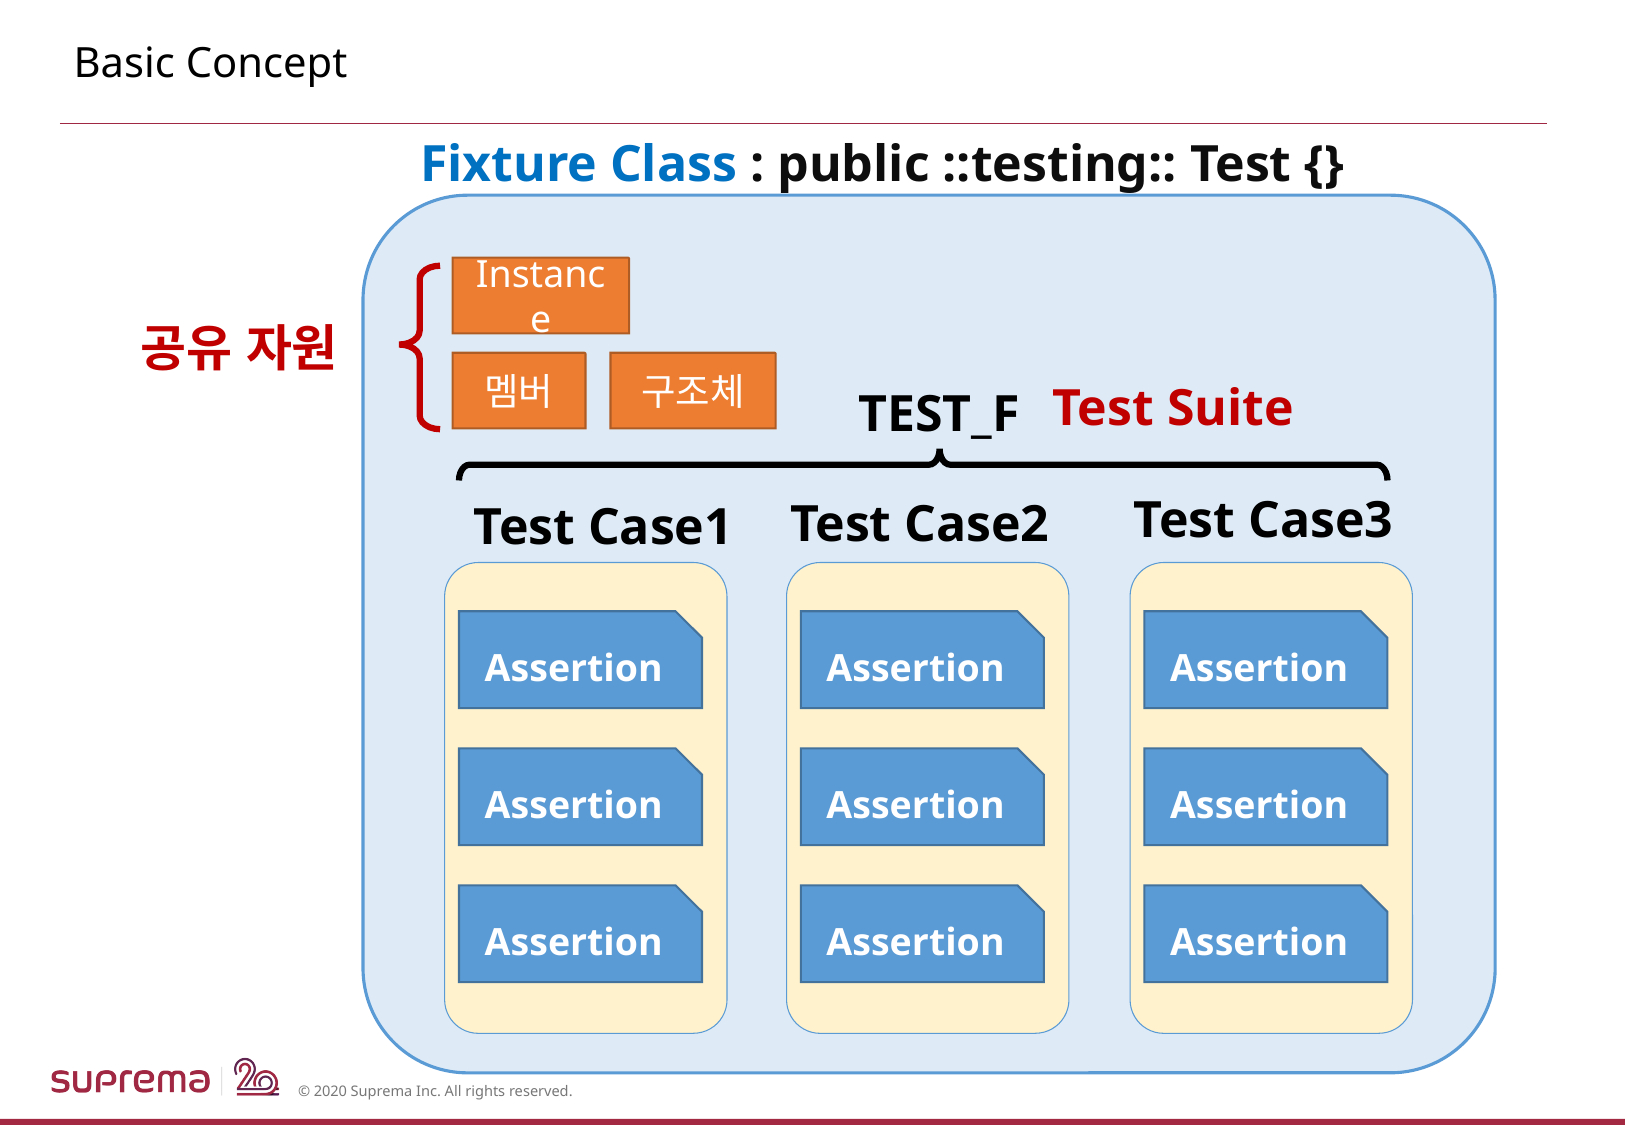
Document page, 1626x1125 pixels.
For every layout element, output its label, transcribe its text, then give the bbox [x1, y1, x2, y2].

text_box Assertion [1143, 884, 1389, 984]
text_box Instance [451, 256, 631, 335]
text_box Fixture Class : public ::testing:: Test {} [405, 124, 1523, 199]
text_box 구조체 [609, 351, 777, 430]
text_box [362, 199, 1496, 1074]
text_box Assertion [457, 747, 704, 847]
text_box [400, 265, 441, 430]
text_box Test Suite [1037, 368, 1374, 443]
text_box [1129, 561, 1414, 1034]
picture [39, 1049, 291, 1106]
text_box Assertion [1143, 747, 1389, 847]
text_box Test Case3 [1119, 480, 1424, 556]
text_box 공유 자원 [125, 309, 400, 385]
text_box Test Case1 [458, 486, 764, 562]
text_box [444, 562, 728, 1034]
text_box [458, 450, 1389, 481]
text_box Assertion [457, 610, 704, 710]
text_box Assertion [799, 610, 1045, 710]
text_box Assertion [799, 747, 1045, 847]
text_box 멤버 [451, 351, 587, 430]
text_box Assertion [799, 884, 1045, 984]
text_box Assertion [1143, 610, 1389, 710]
text_box Assertion [457, 884, 704, 984]
title Basic Concept [58, 15, 1547, 113]
text_box TEST_F [843, 374, 1040, 450]
text_box [786, 561, 1070, 1034]
text_box Test Case2 [775, 484, 1080, 560]
